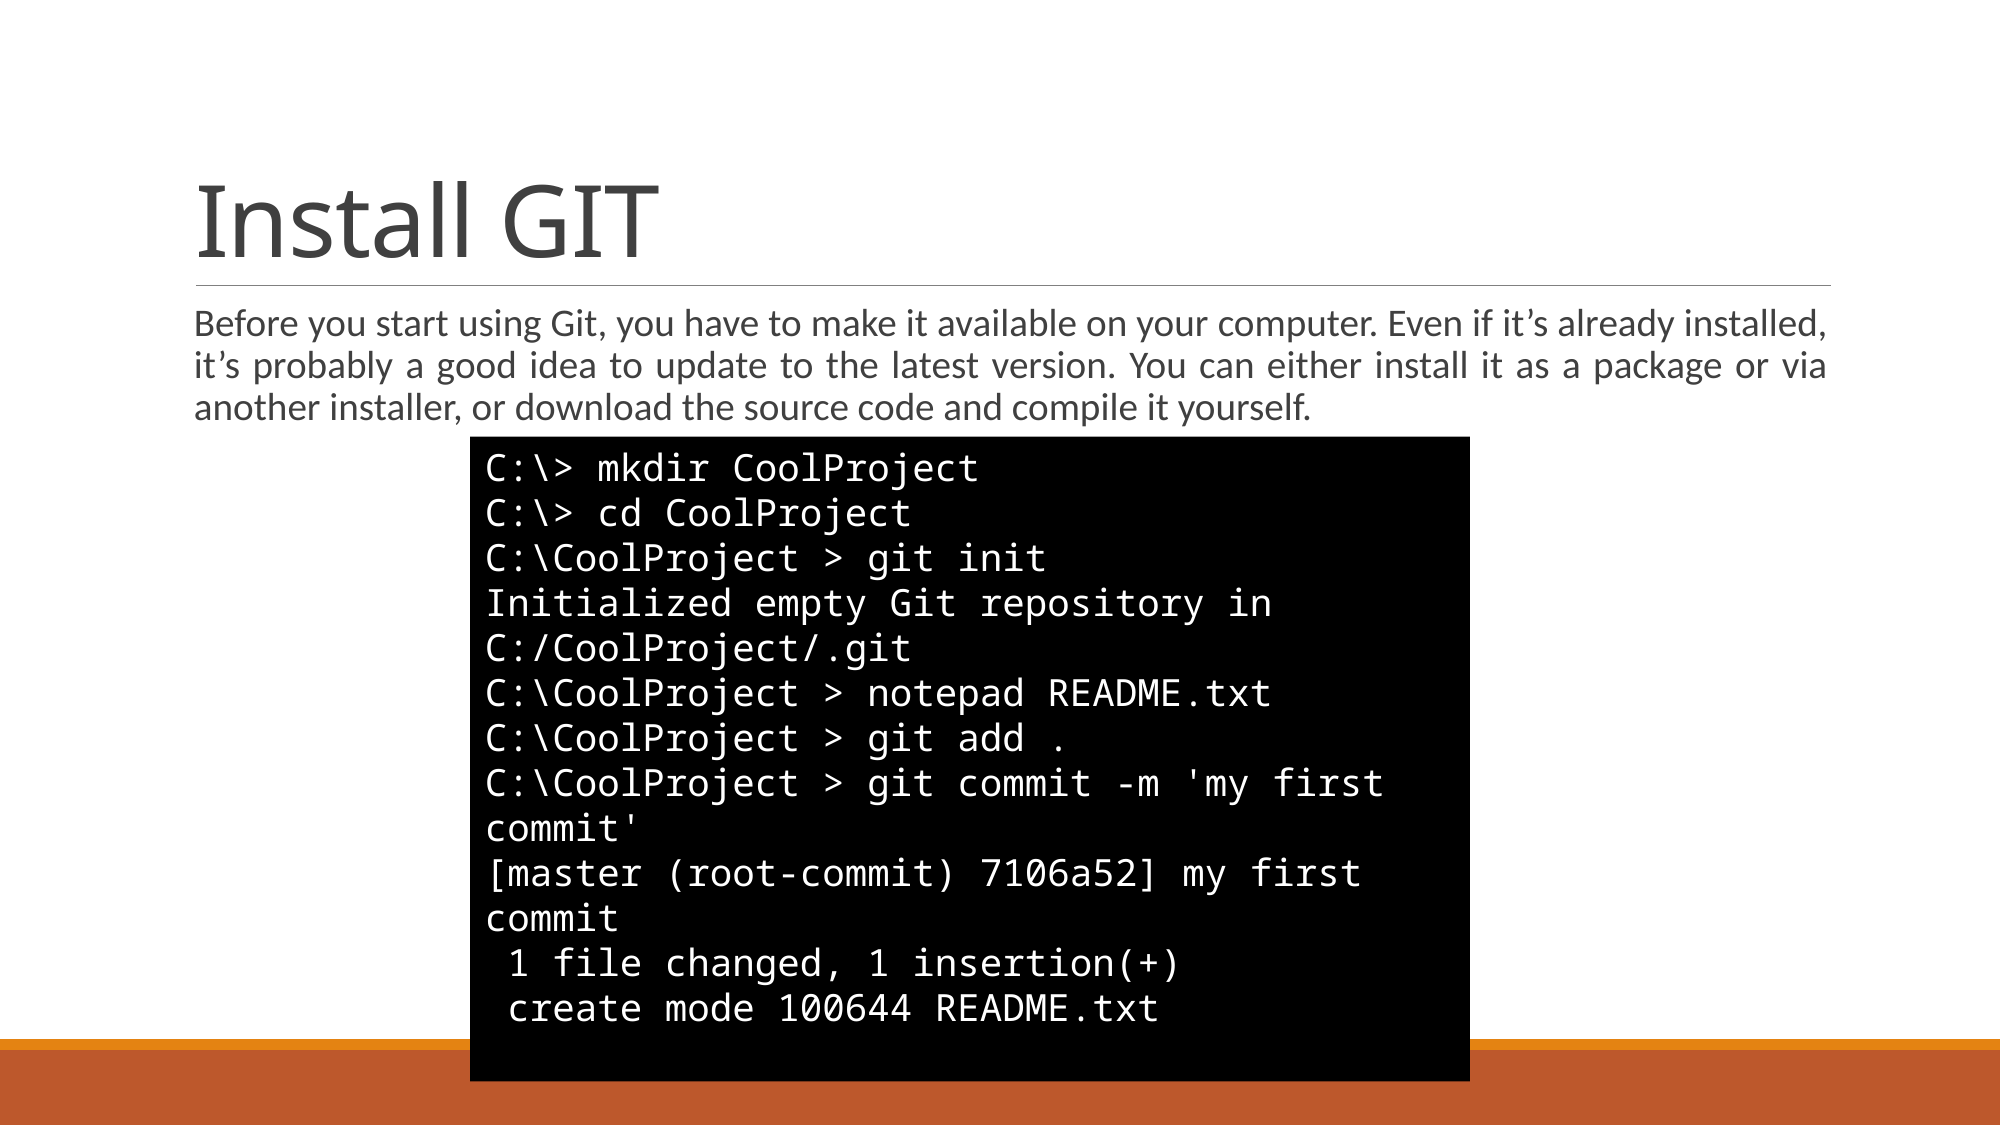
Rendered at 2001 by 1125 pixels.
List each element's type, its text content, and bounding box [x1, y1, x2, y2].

text_box C:\> mkdir CoolProject C:\> cd CoolProject C:\CoolProject > git init Initialized empty Git repository in C:/CoolProject/.git C:\CoolProject > notepad README.txt C:\CoolProject > git add . C:\CoolProject > git commit -m 'my first commit' [master (root-commit) 7106a52] my first commit 1 file changed, 1 insertion(+) create mode 100644 README.txt [470, 436, 1470, 1082]
title Install GIT [180, 47, 1830, 285]
list Before you start using Git, you have to make it available on your computer. Even if it’s already installed, it’s probably a good idea to update to the latest version. You can either install it as a package or via another installer, or download the source code and compile it yourself. [180, 294, 1830, 437]
